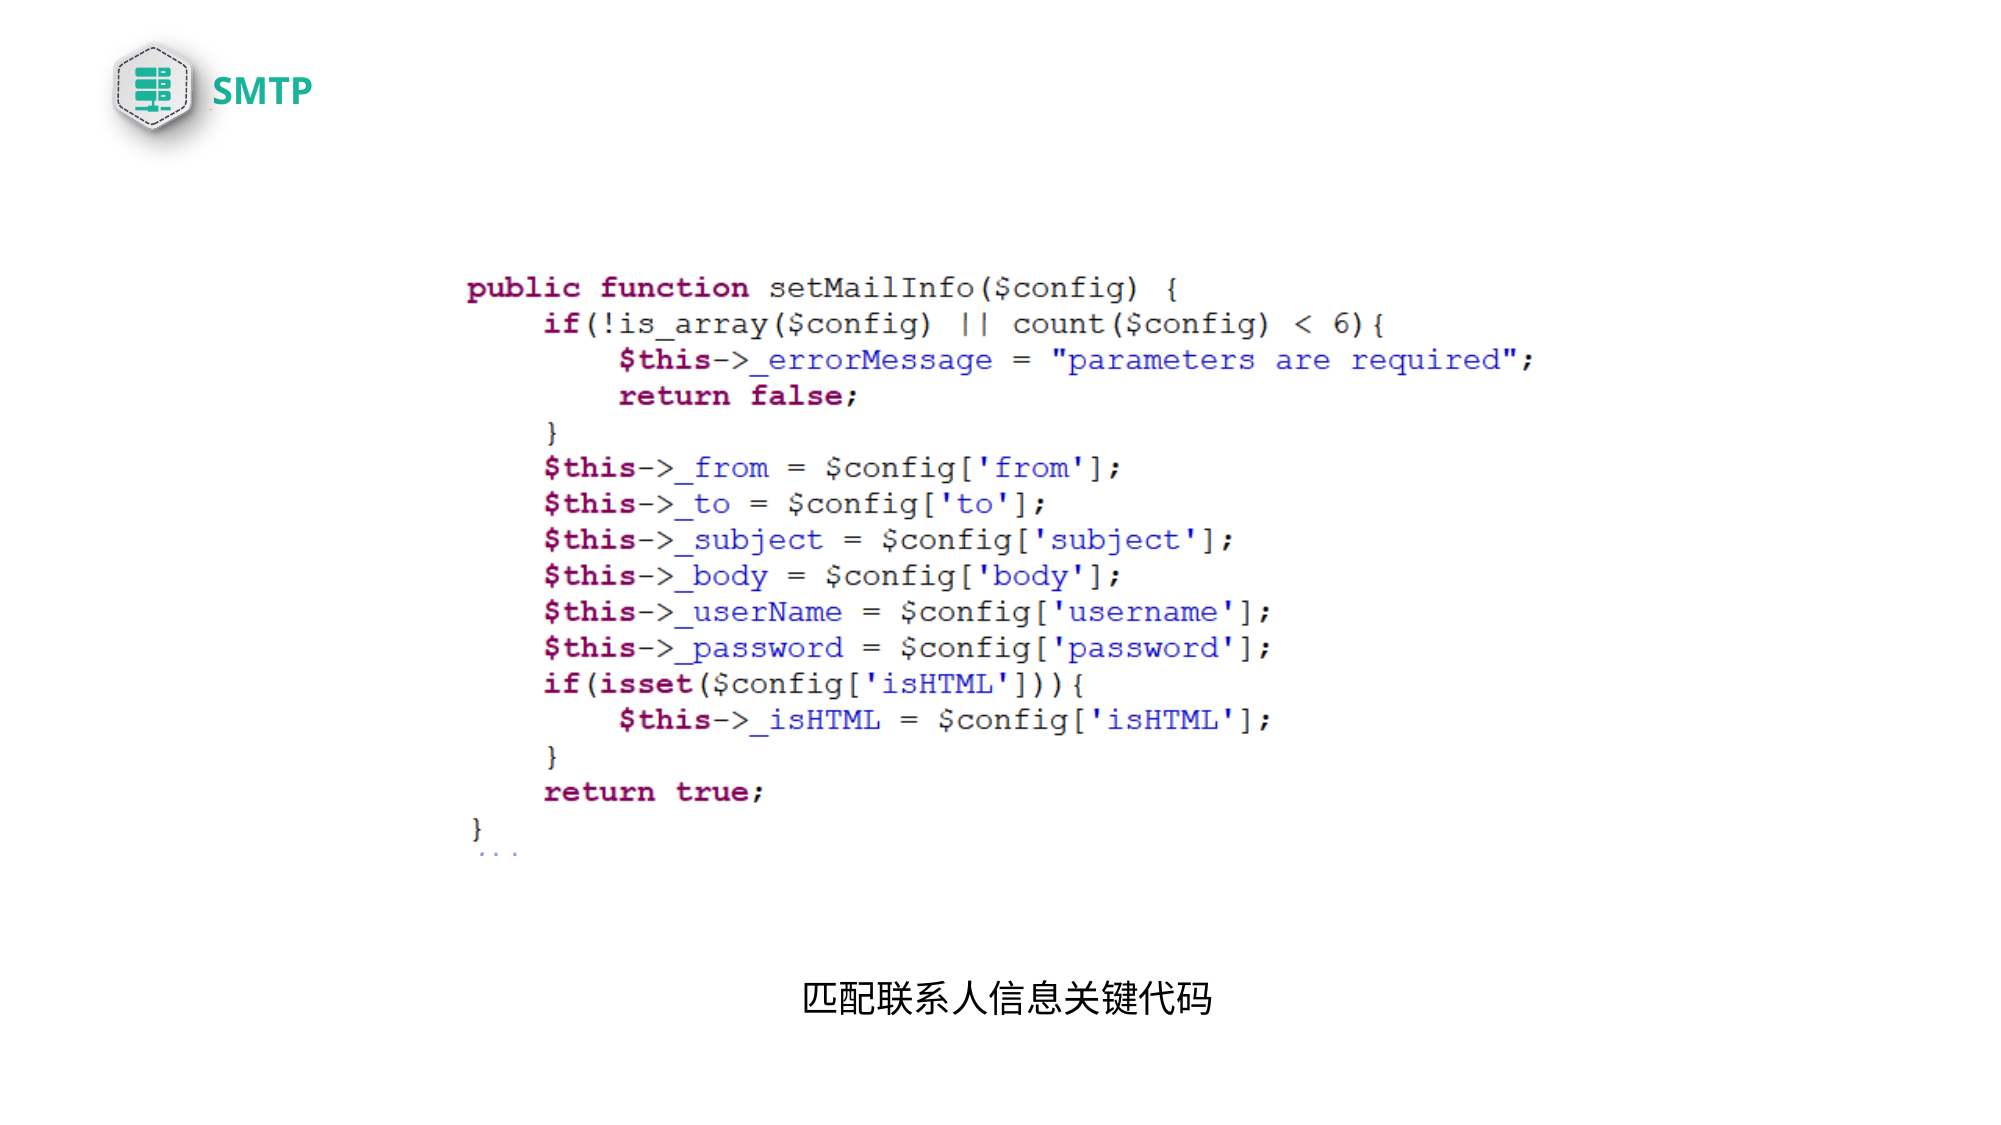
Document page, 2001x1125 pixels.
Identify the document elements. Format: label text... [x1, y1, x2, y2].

text_box SMTP [213, 61, 509, 118]
text_box 匹配联系人信息关键代码 [786, 967, 1488, 1027]
picture [415, 269, 1585, 856]
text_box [108, 46, 213, 126]
